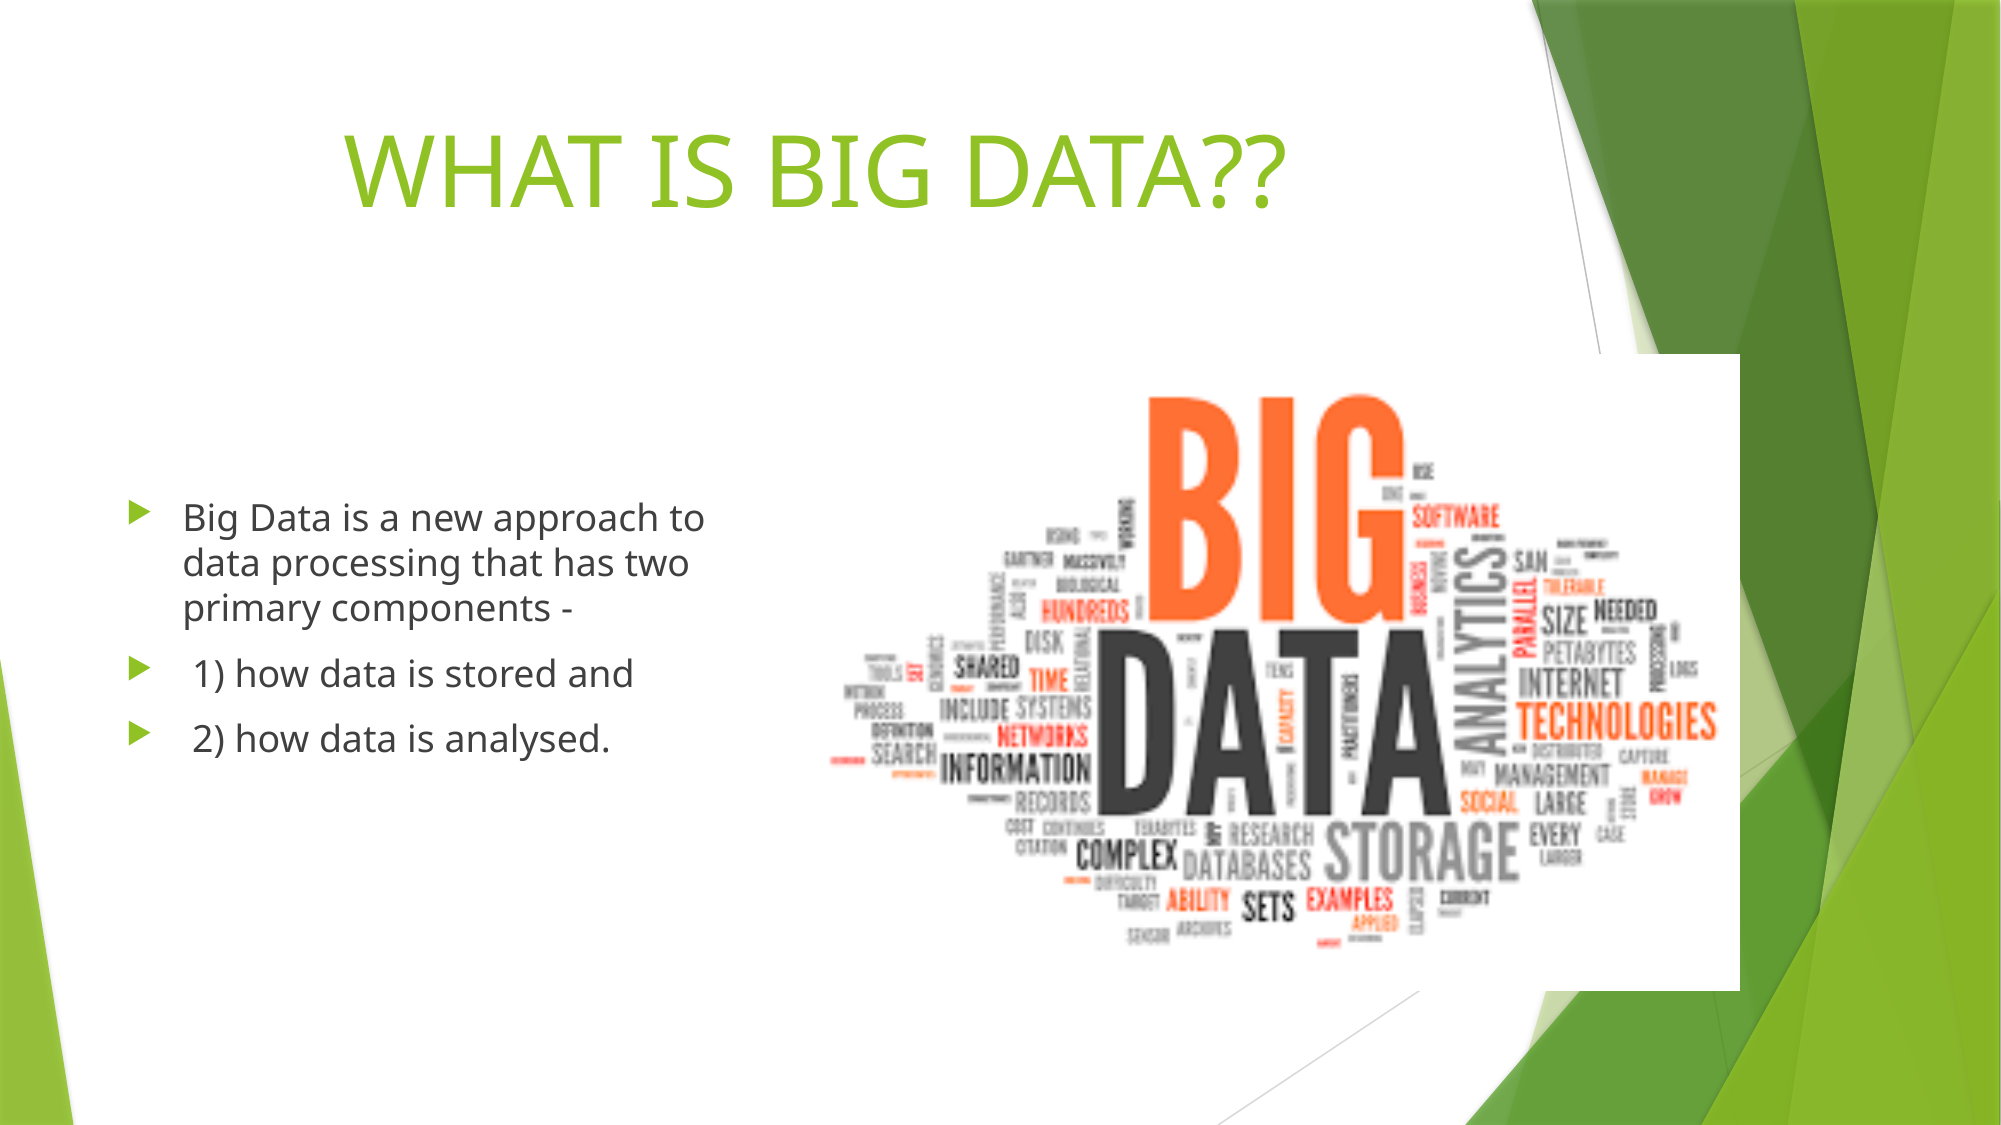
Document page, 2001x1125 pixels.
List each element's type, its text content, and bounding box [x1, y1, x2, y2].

title WHAT IS BIG DATA?? [111, 99, 1522, 244]
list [811, 353, 1740, 992]
list Big Data is a new approach to data processing that has two primary components - 1) how data is stored and 2) how data is analysed. [111, 354, 798, 992]
